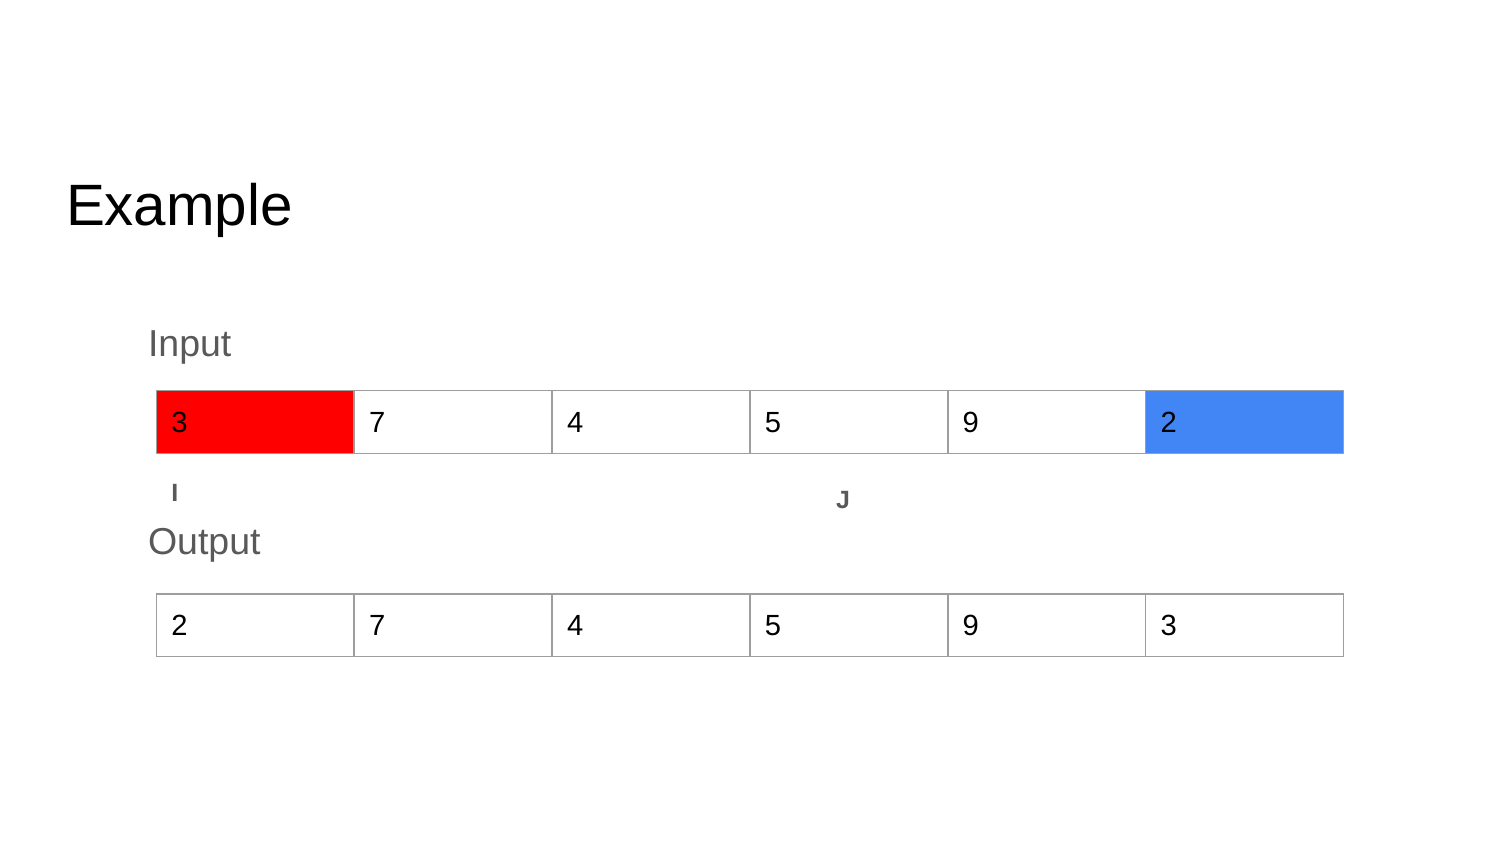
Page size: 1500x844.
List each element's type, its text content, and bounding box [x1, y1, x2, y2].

table_header 4 [553, 595, 749, 656]
table_header 3 [1146, 595, 1343, 656]
table_header 2 [1146, 391, 1343, 453]
text_box I [156, 461, 201, 522]
table_header 3 [157, 391, 353, 453]
table_header 9 [949, 391, 1145, 453]
table_header 5 [751, 595, 947, 656]
table_header 2 [157, 595, 353, 656]
title Example [51, 122, 1449, 253]
table_header 7 [355, 595, 551, 656]
table_header 9 [949, 595, 1145, 656]
table_header 4 [553, 391, 749, 453]
text_box Input [133, 304, 326, 370]
table_header 7 [355, 391, 551, 453]
text_box Output [133, 502, 326, 568]
table_header 5 [751, 391, 947, 453]
text_box J [821, 468, 897, 528]
